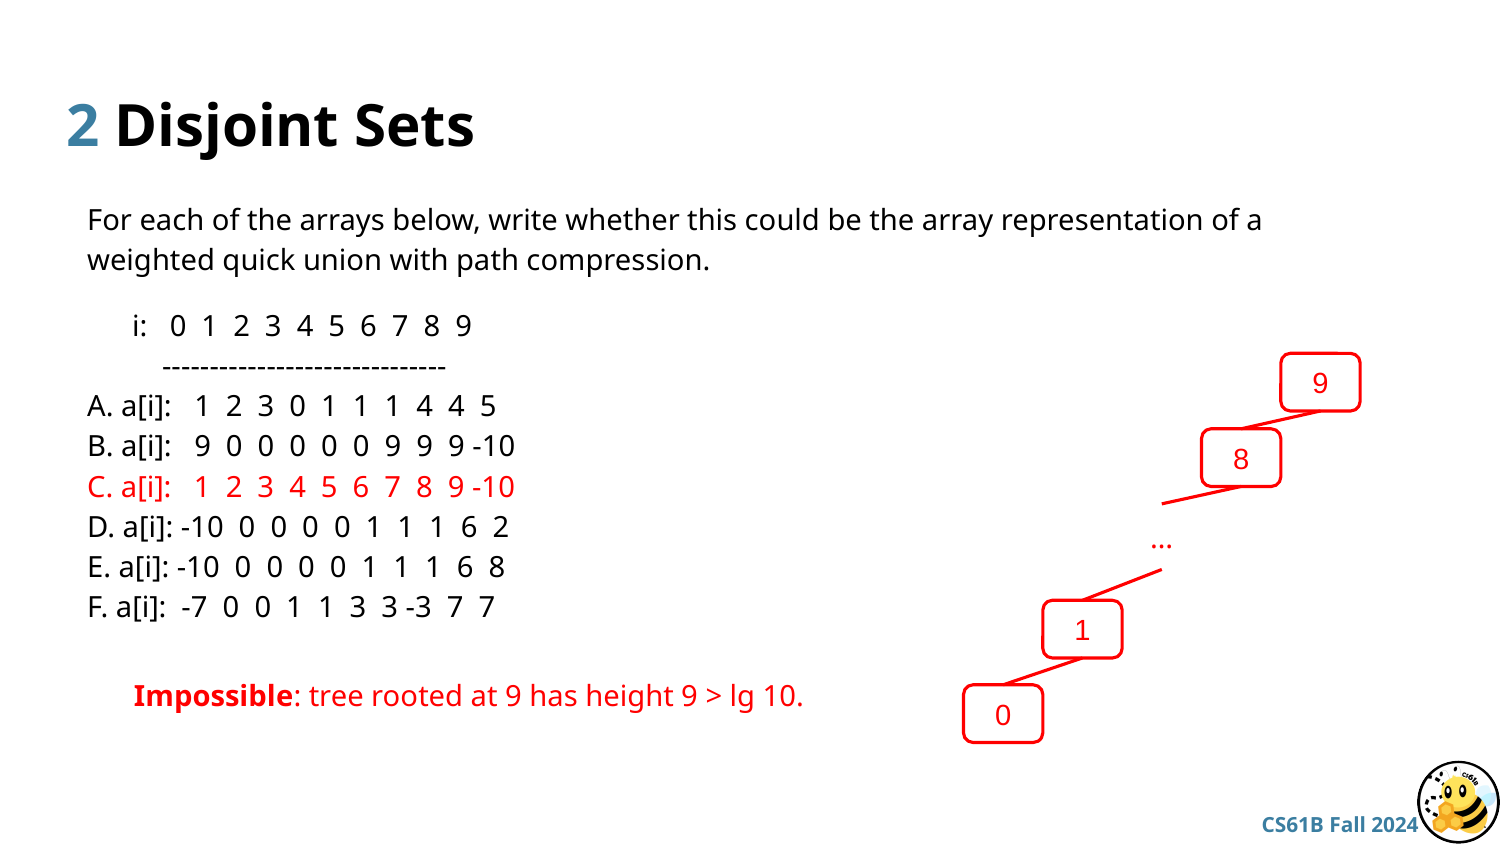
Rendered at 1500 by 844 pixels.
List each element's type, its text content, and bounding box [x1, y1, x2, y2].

text_box 1 [1042, 600, 1123, 658]
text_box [1161, 486, 1242, 504]
list i: 0 1 2 3 4 5 6 7 8 9 ------------------------------ A. a[i]: 1 2 3 0 1 1 1 4 4 5 B. a[i]: 9 0 0 0 0 0 9 9 9 -10 C. a[i]: 1 2 3 4 5 6 7 8 9 -10 D. a[i]: -10 0 0 0 0 1 1 1 6 2 E. a[i]: -10 0 0 0 0 1 1 1 6 8 F. a[i]: -7 0 0 1 1 3 3 -3 7 7 [71, 291, 867, 622]
title 2 Disjoint Sets [51, 72, 1449, 167]
text_box 8 [1201, 428, 1281, 487]
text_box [1240, 410, 1321, 429]
text_box For each of the arrays below, write whether this could be the array representation of a weighted quick union with path compression. [71, 180, 1361, 291]
picture [1417, 760, 1500, 844]
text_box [1002, 657, 1083, 685]
text_box Impossible: tree rooted at 9 has height 9 > lg 10. [94, 656, 844, 728]
text_box … [1122, 503, 1202, 570]
text_box 9 [1280, 353, 1361, 412]
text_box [1082, 569, 1163, 601]
text_box 0 [963, 684, 1043, 743]
